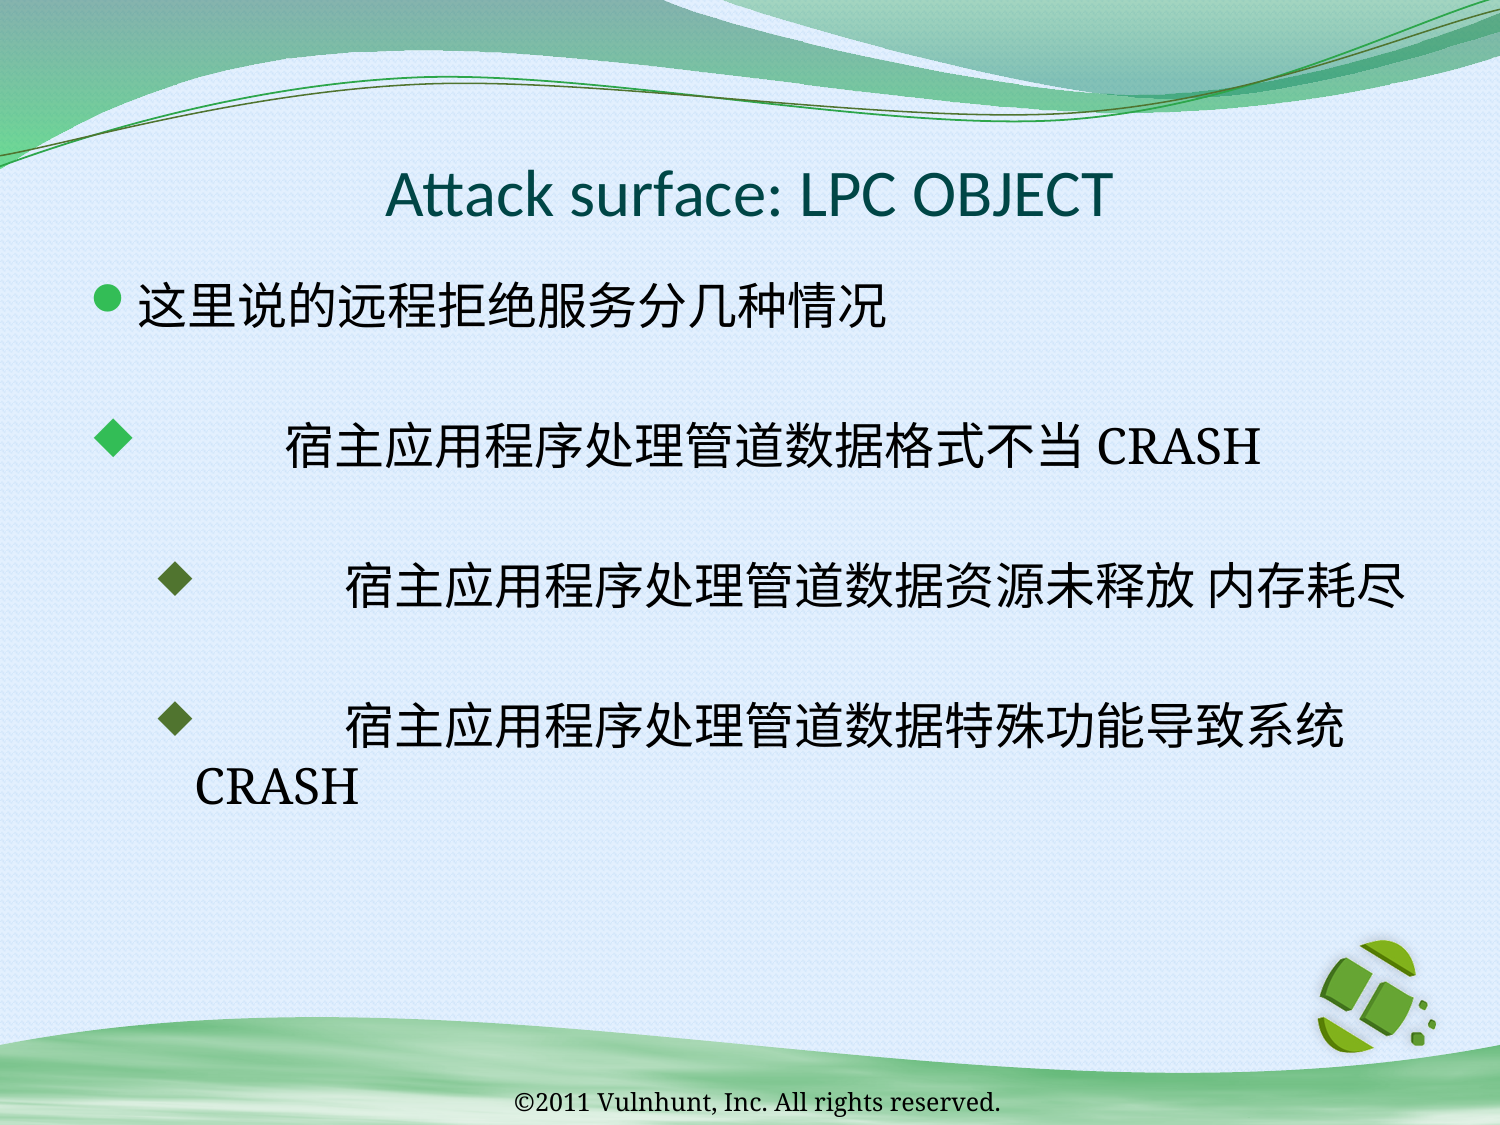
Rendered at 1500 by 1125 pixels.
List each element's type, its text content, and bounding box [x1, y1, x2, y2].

picture [1317, 940, 1436, 1053]
title Attack surface: LPC OBJECT [75, 101, 1425, 230]
list 这里说的远程拒绝服务分几种情况 宿主应用程序处理管道数据格式不当CRASH 宿主应用程序处理管道数据资源未释放 内存耗尽 宿主应用程序处理管道数据特殊功能导致系统CRASH [75, 267, 1425, 1012]
